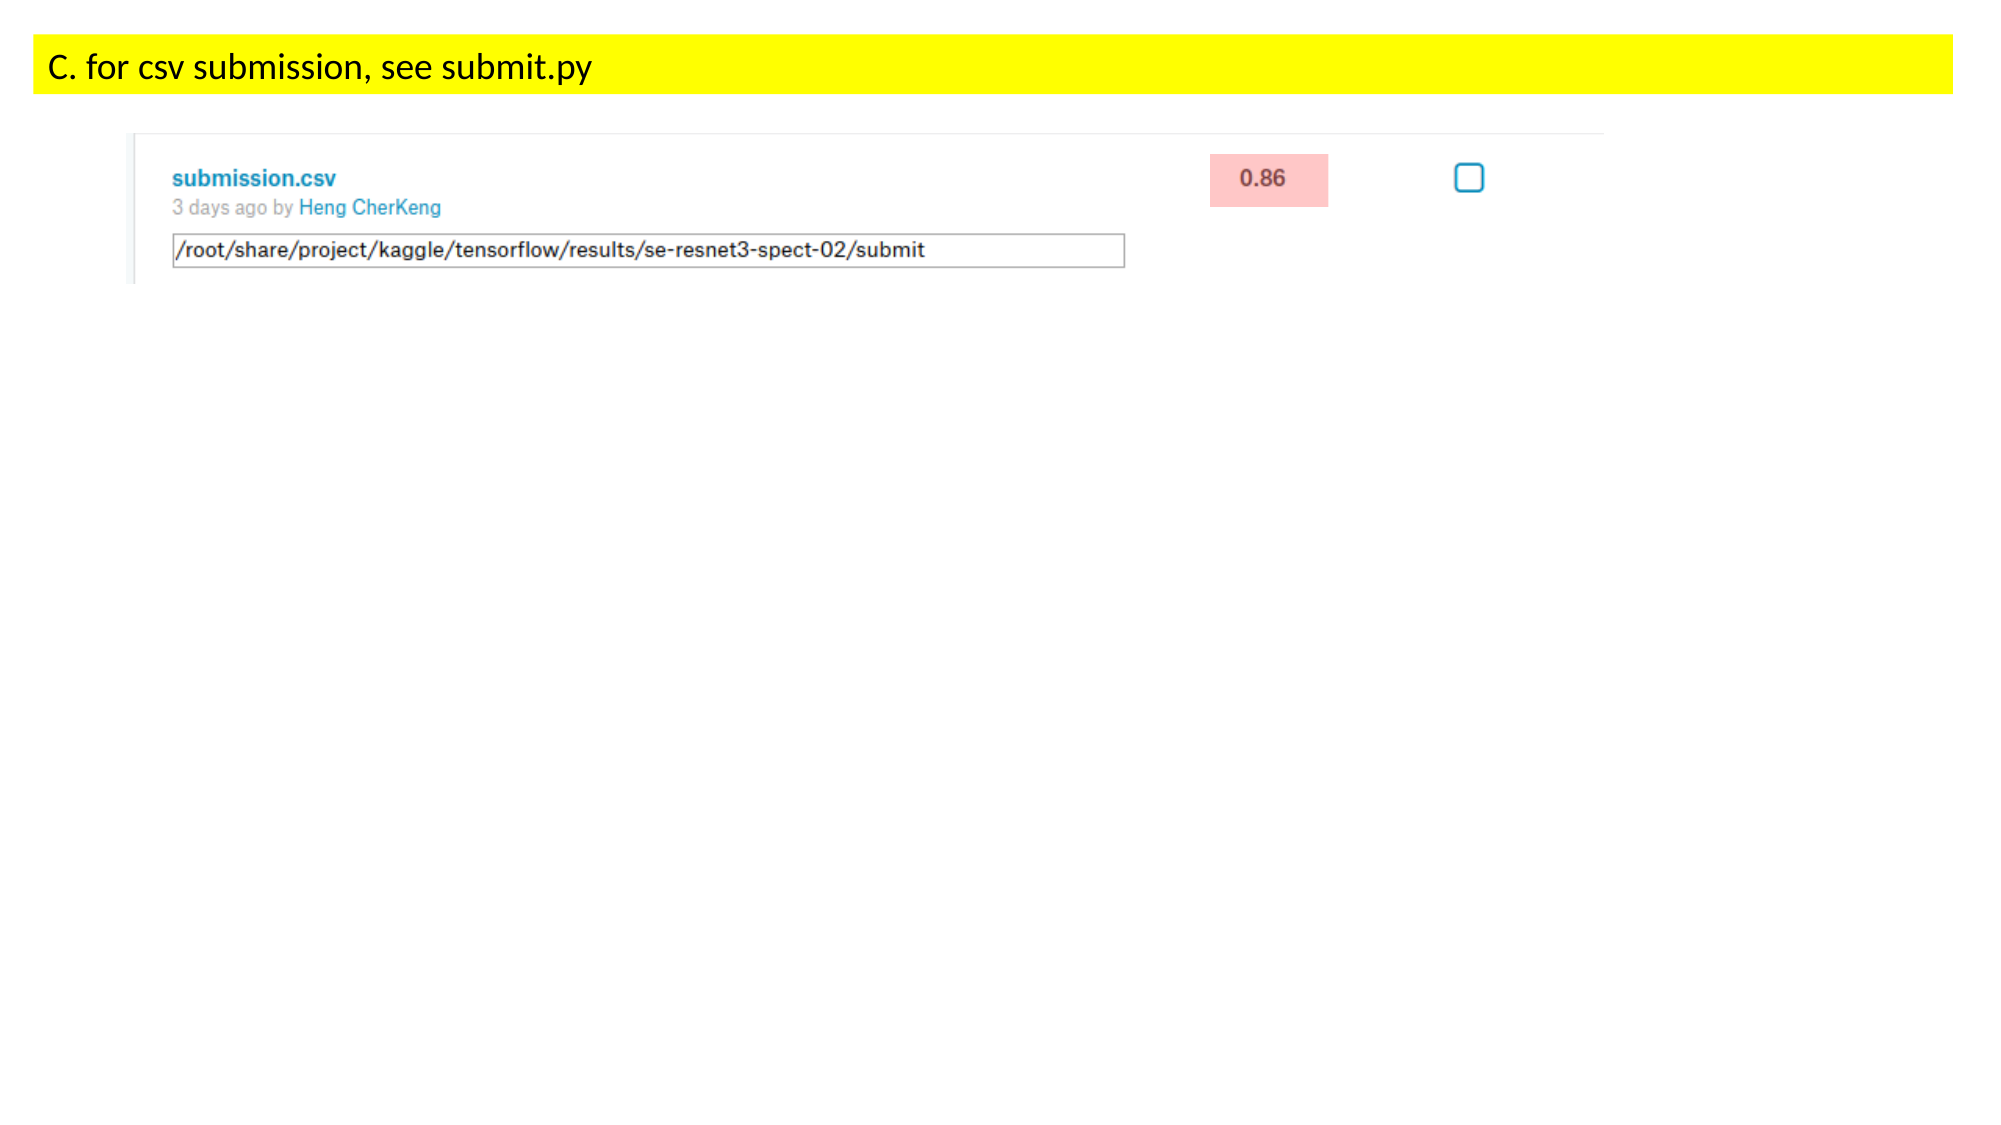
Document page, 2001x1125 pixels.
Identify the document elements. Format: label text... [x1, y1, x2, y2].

text_box C. for csv submission, see submit.py [33, 34, 1953, 95]
picture [126, 133, 1604, 284]
